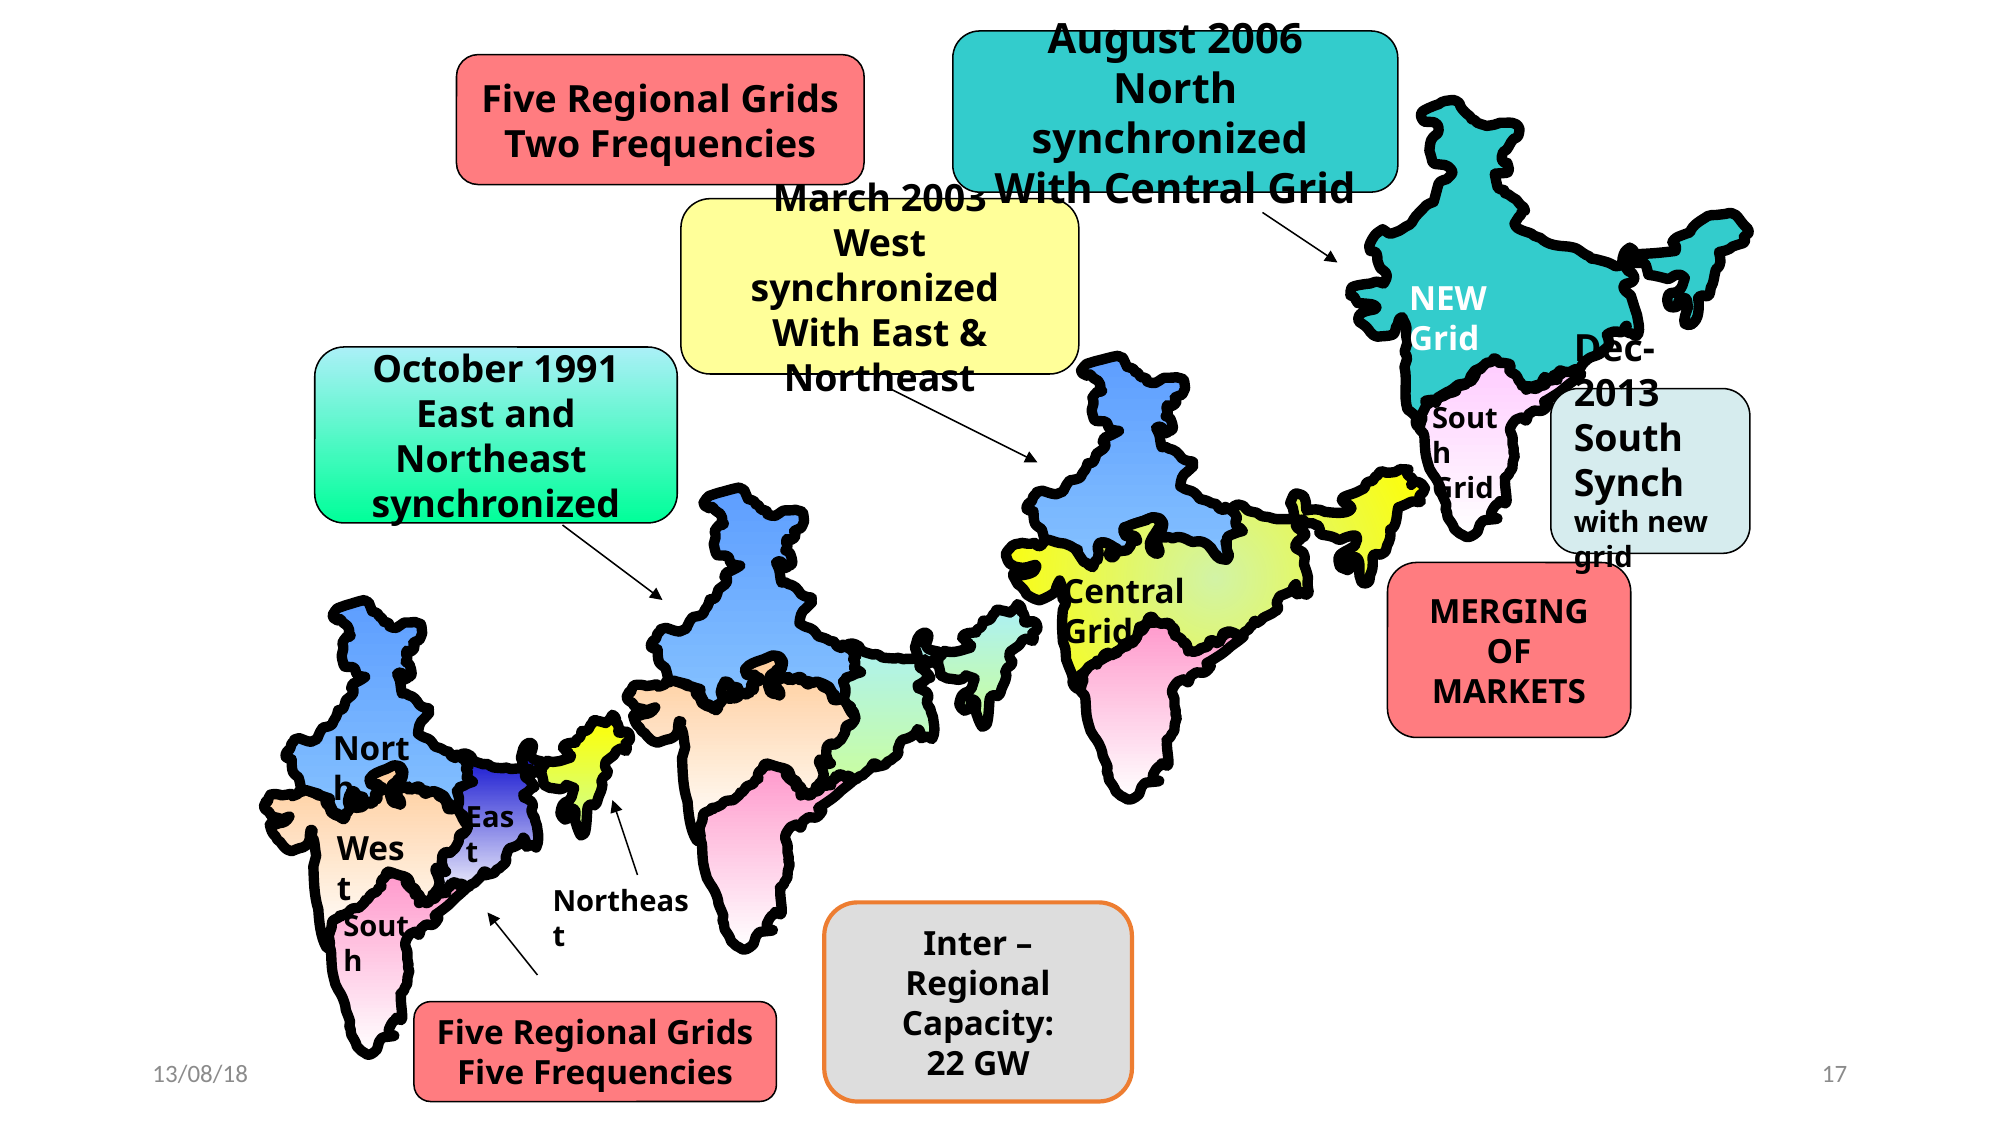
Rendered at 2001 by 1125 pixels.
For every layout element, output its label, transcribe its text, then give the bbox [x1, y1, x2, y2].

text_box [262, 599, 631, 1056]
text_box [612, 799, 638, 875]
text_box October 1991 East and Northeast synchronized [314, 346, 678, 523]
text_box Five Regional Grids Five Frequencies [588, 1001, 777, 1102]
text_box MERGING OF MARKETS [1425, 562, 1631, 738]
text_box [487, 912, 538, 975]
text_box March 2003 West synchronized With East & Northeast [680, 198, 1079, 374]
text_box Inter – Regional Capacity: 22 GW [824, 902, 1132, 1102]
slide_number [137, 1042, 588, 1103]
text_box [1005, 355, 1425, 800]
text_box Five Regional Grids Two Frequencies [456, 54, 865, 185]
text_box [1262, 212, 1338, 263]
text_box August 2006 North synchronized With Central Grid [952, 30, 1398, 193]
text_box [624, 487, 1038, 950]
text_box Dec-2013 South Synch with new grid [1553, 538, 1748, 554]
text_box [1349, 99, 1750, 538]
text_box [887, 387, 1038, 463]
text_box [562, 524, 663, 600]
slide_number 17 [1412, 1042, 1863, 1103]
